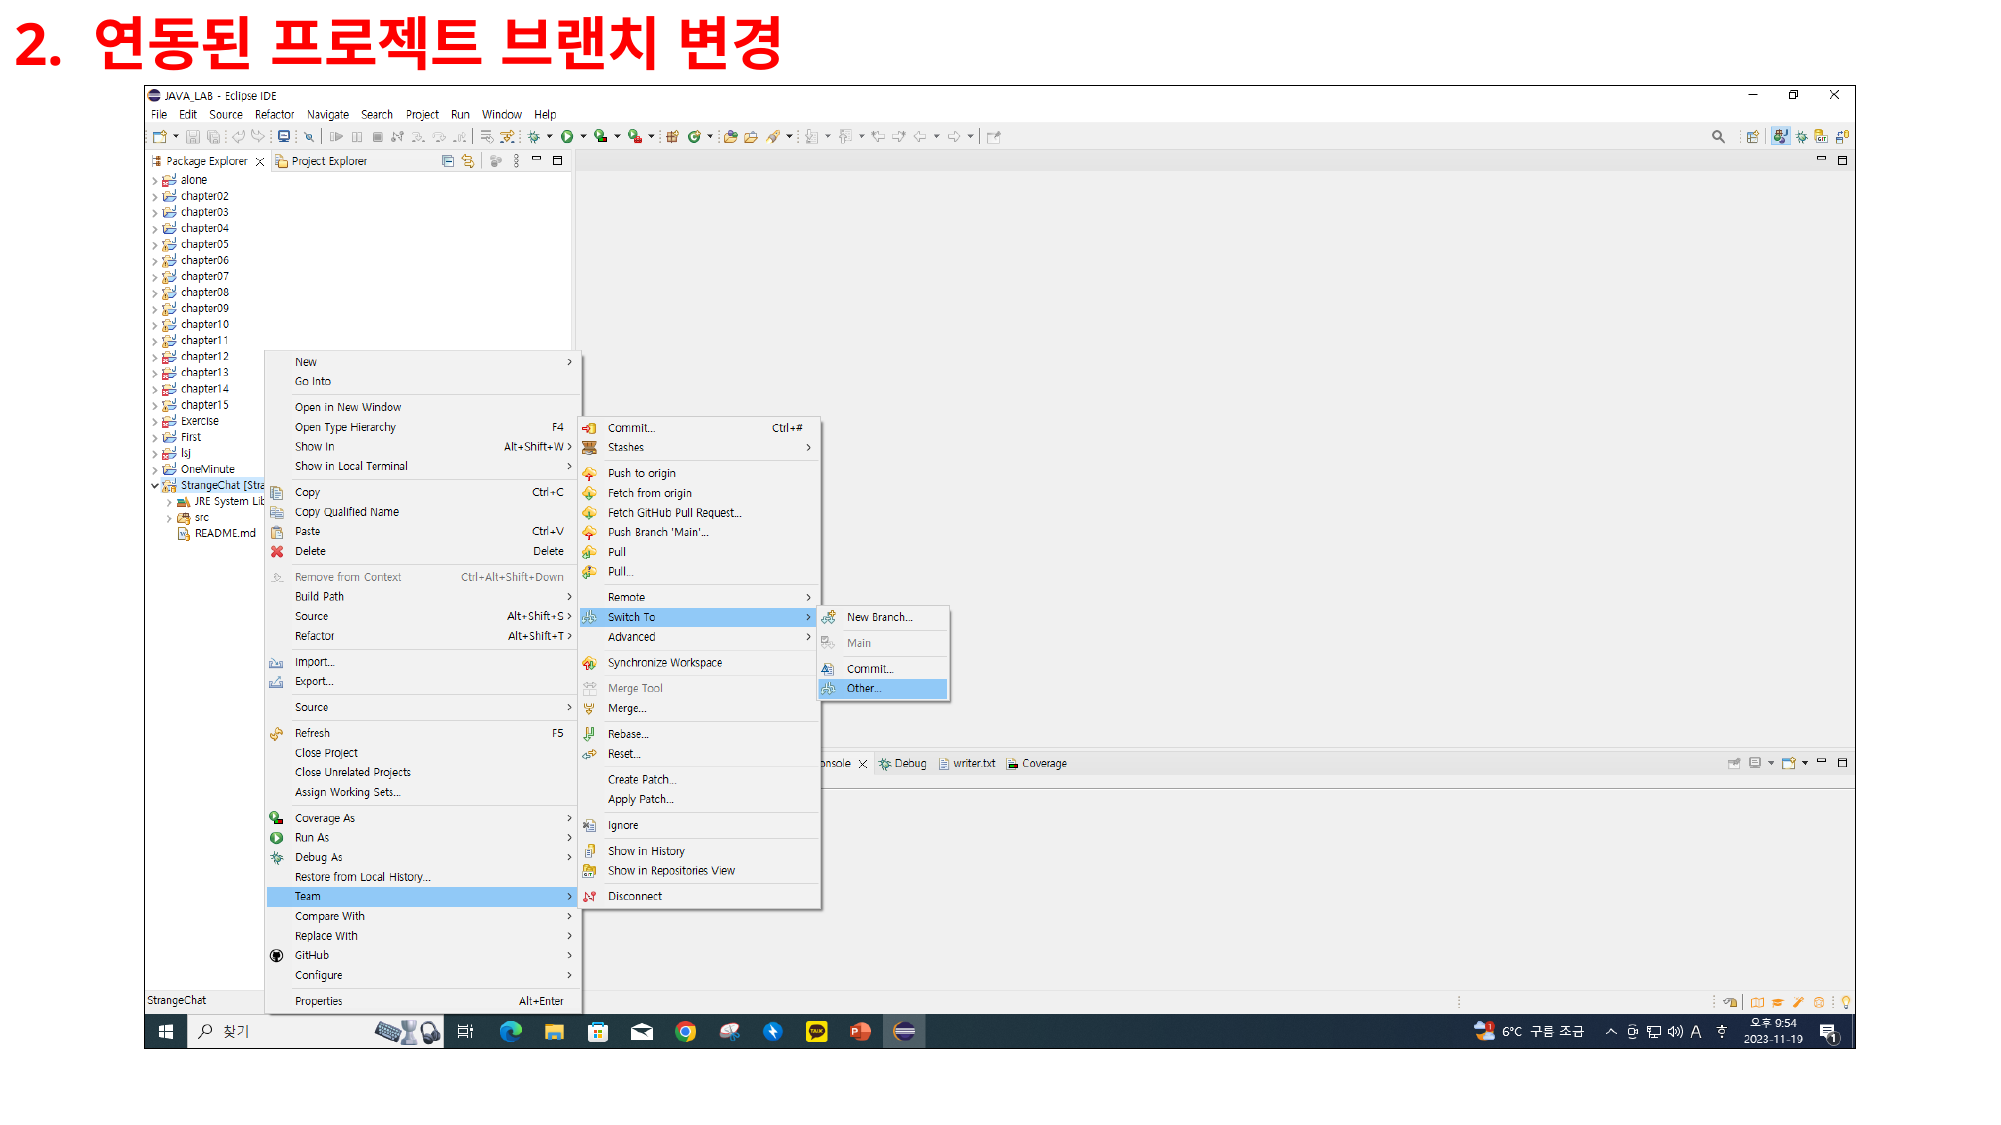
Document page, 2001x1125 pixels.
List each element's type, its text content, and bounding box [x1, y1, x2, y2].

picture [144, 85, 1856, 1049]
text_box 2. 연동된 프로젝트 브랜치 변경 [0, 0, 961, 85]
